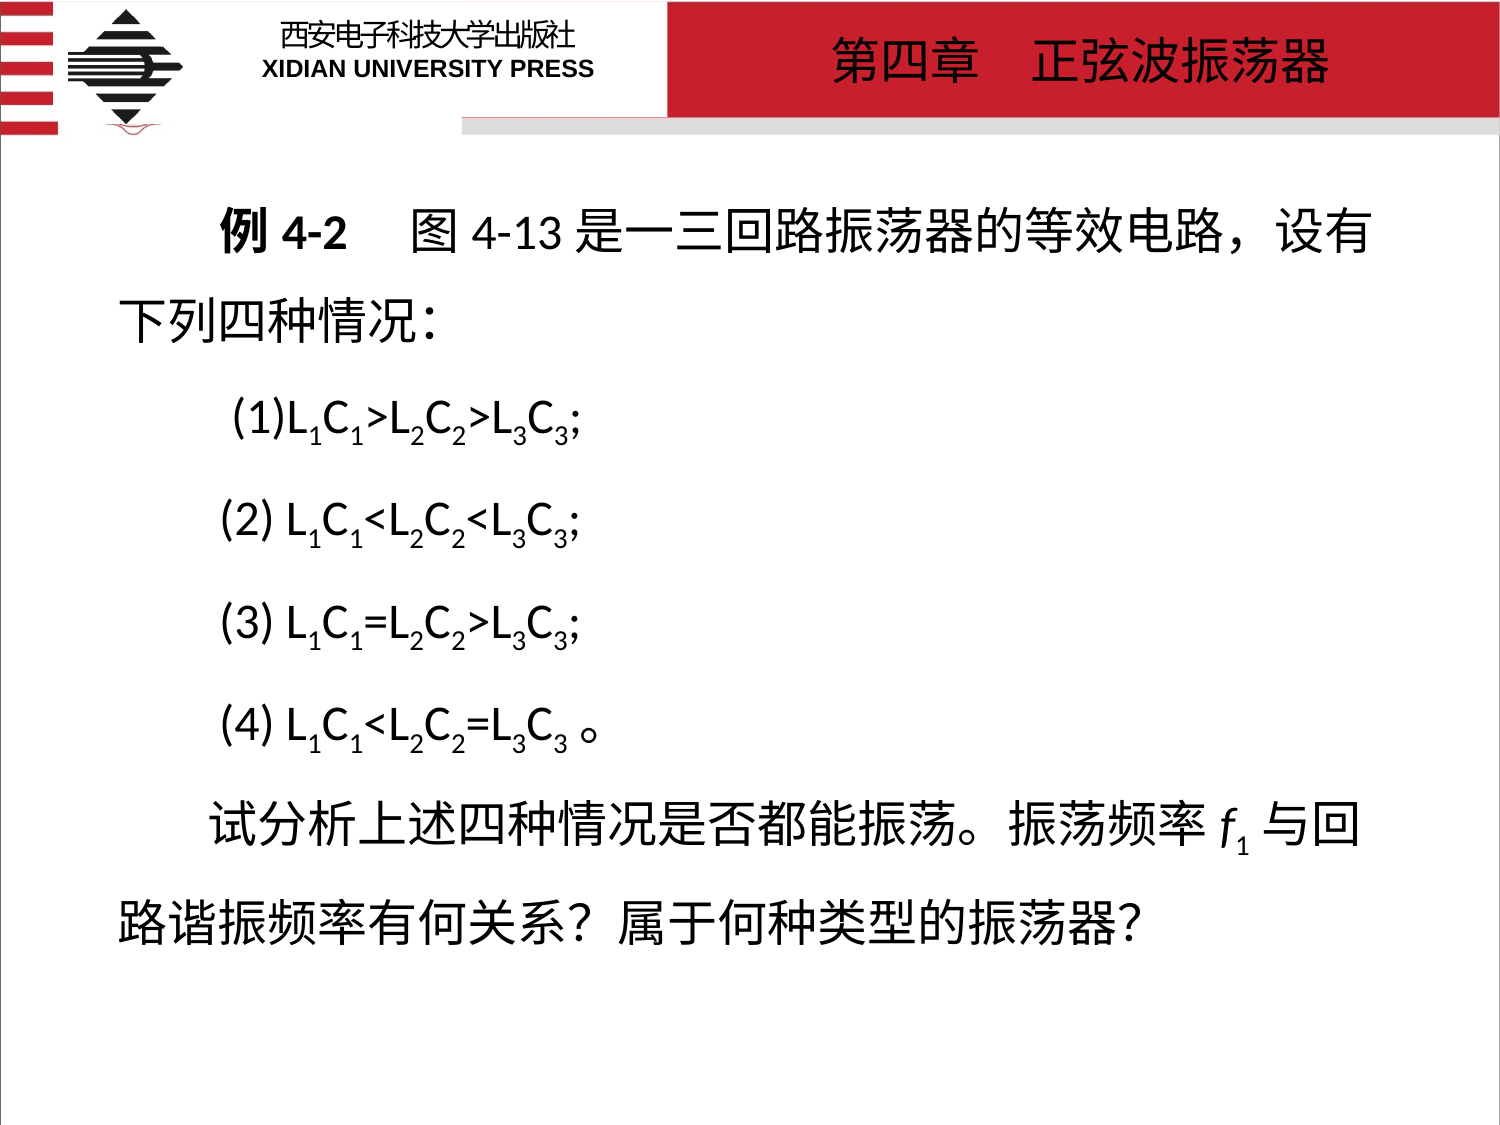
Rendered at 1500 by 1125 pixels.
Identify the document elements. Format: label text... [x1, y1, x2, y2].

title 例4-2 图4-13是一三回路振荡器的等效电路，设有下列四种情况： (1)L1C1>L2C2>L3C3; (2) L1C1<L2C2<L3C3; (3) L1C1=L2C2>L3C3; (4) L1C1<L2C2=L3C3。 试分析上述四种情况是否都能振荡。振荡频率f1与回路谐振频率有何关系？属于何种类型的振荡器？ [103, 161, 1397, 1017]
picture [0, 1, 1500, 1125]
